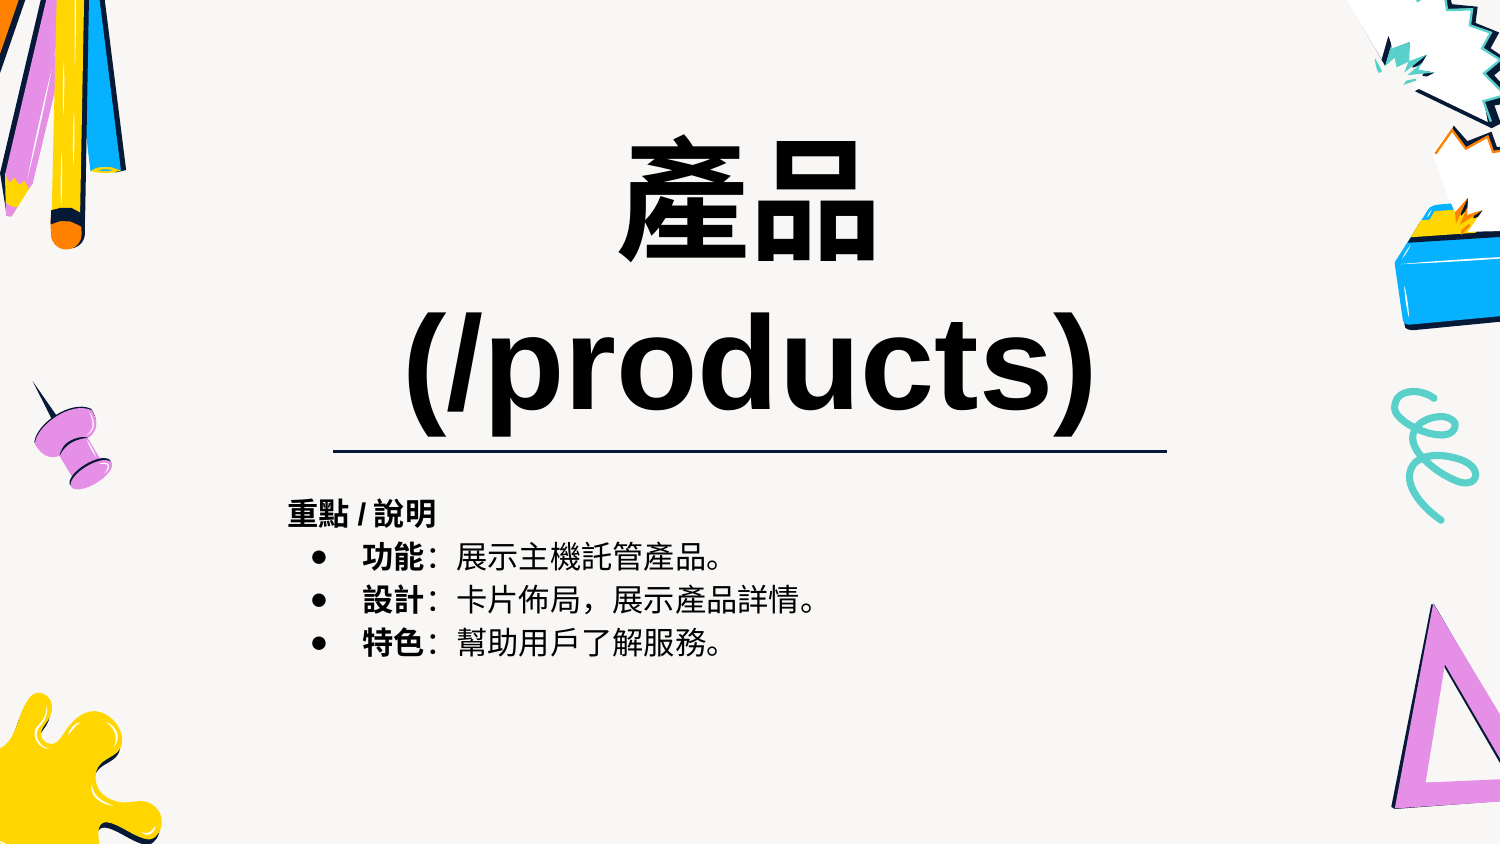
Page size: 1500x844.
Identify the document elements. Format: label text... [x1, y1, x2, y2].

subtitle 重點/說明 功能：展示主機託管產品。 設計：卡片佈局，展示產品詳情。 特色：幫助用戶了解服務。 [272, 473, 1150, 726]
title 產品 (/products) [350, 260, 1150, 450]
